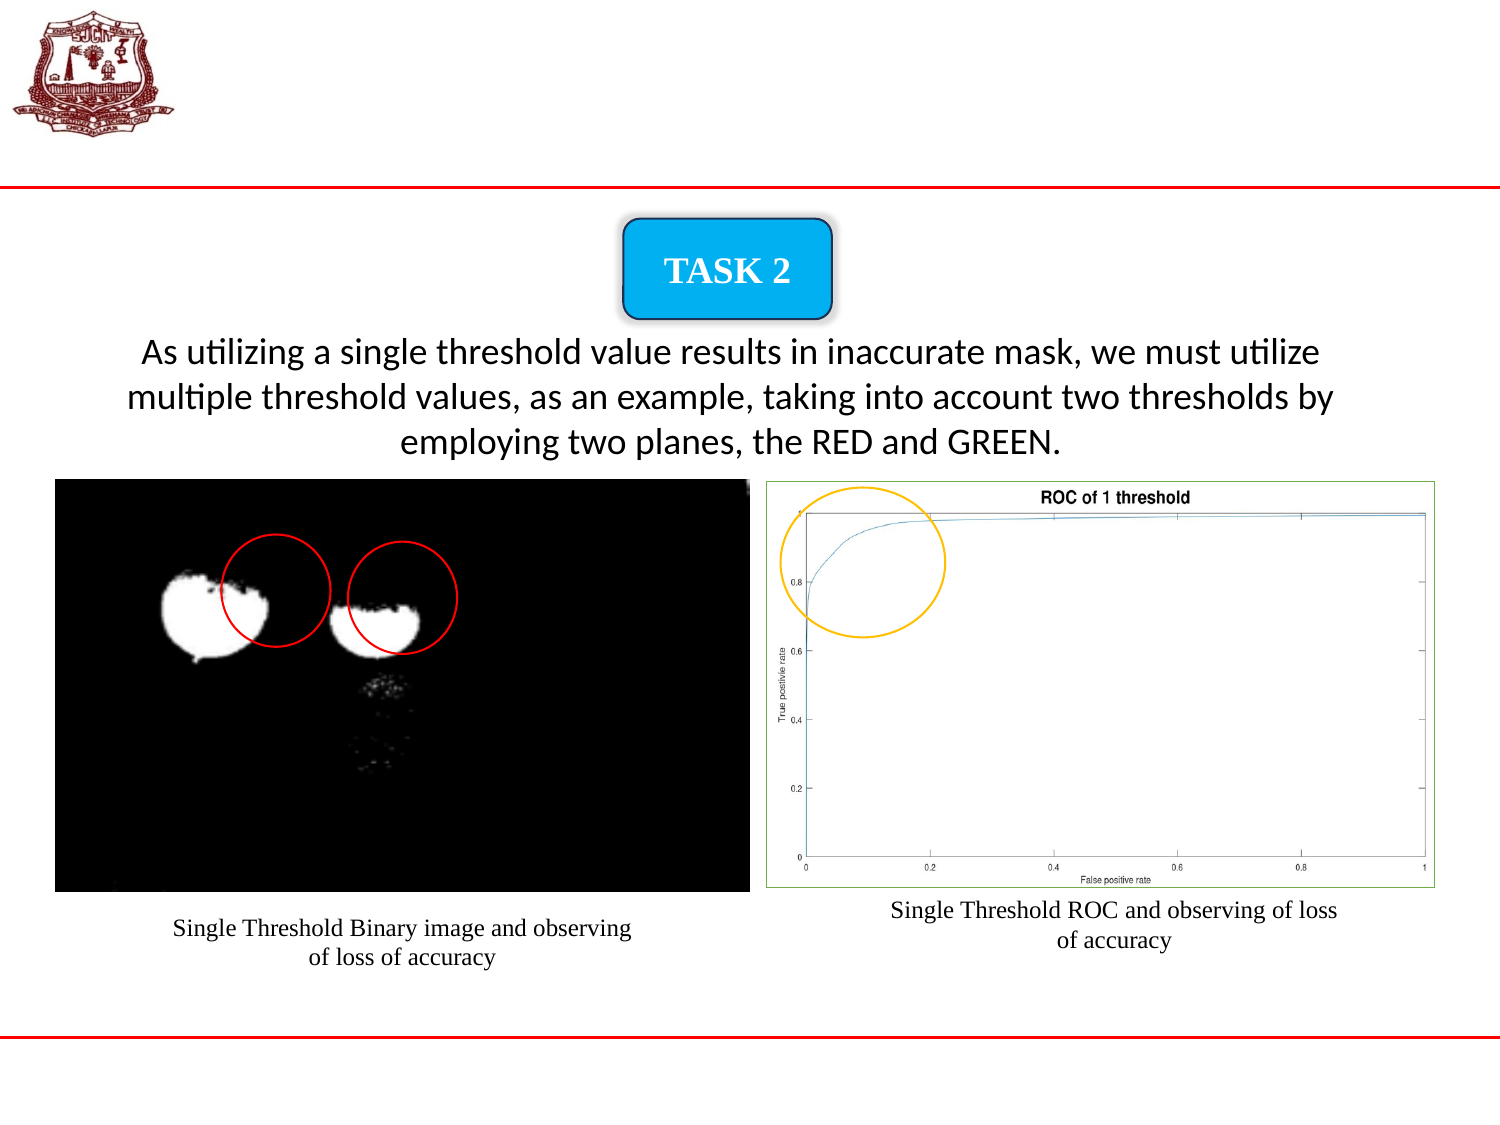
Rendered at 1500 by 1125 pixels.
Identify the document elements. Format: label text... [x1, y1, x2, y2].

picture [12, 9, 175, 138]
picture [766, 482, 1435, 887]
picture [55, 479, 750, 892]
text_box As utilizing a single threshold value results in inaccurate mask, we must utilize multiple threshold values, as an example, taking into account two thresholds by employing two planes, the RED and GREEN. [109, 319, 1354, 469]
text_box TASK 2 [622, 217, 833, 321]
text_box Single Threshold Binary image and observing of loss of accuracy [151, 903, 654, 979]
text_box Single Threshold ROC and observing of loss of accuracy [862, 887, 1366, 962]
